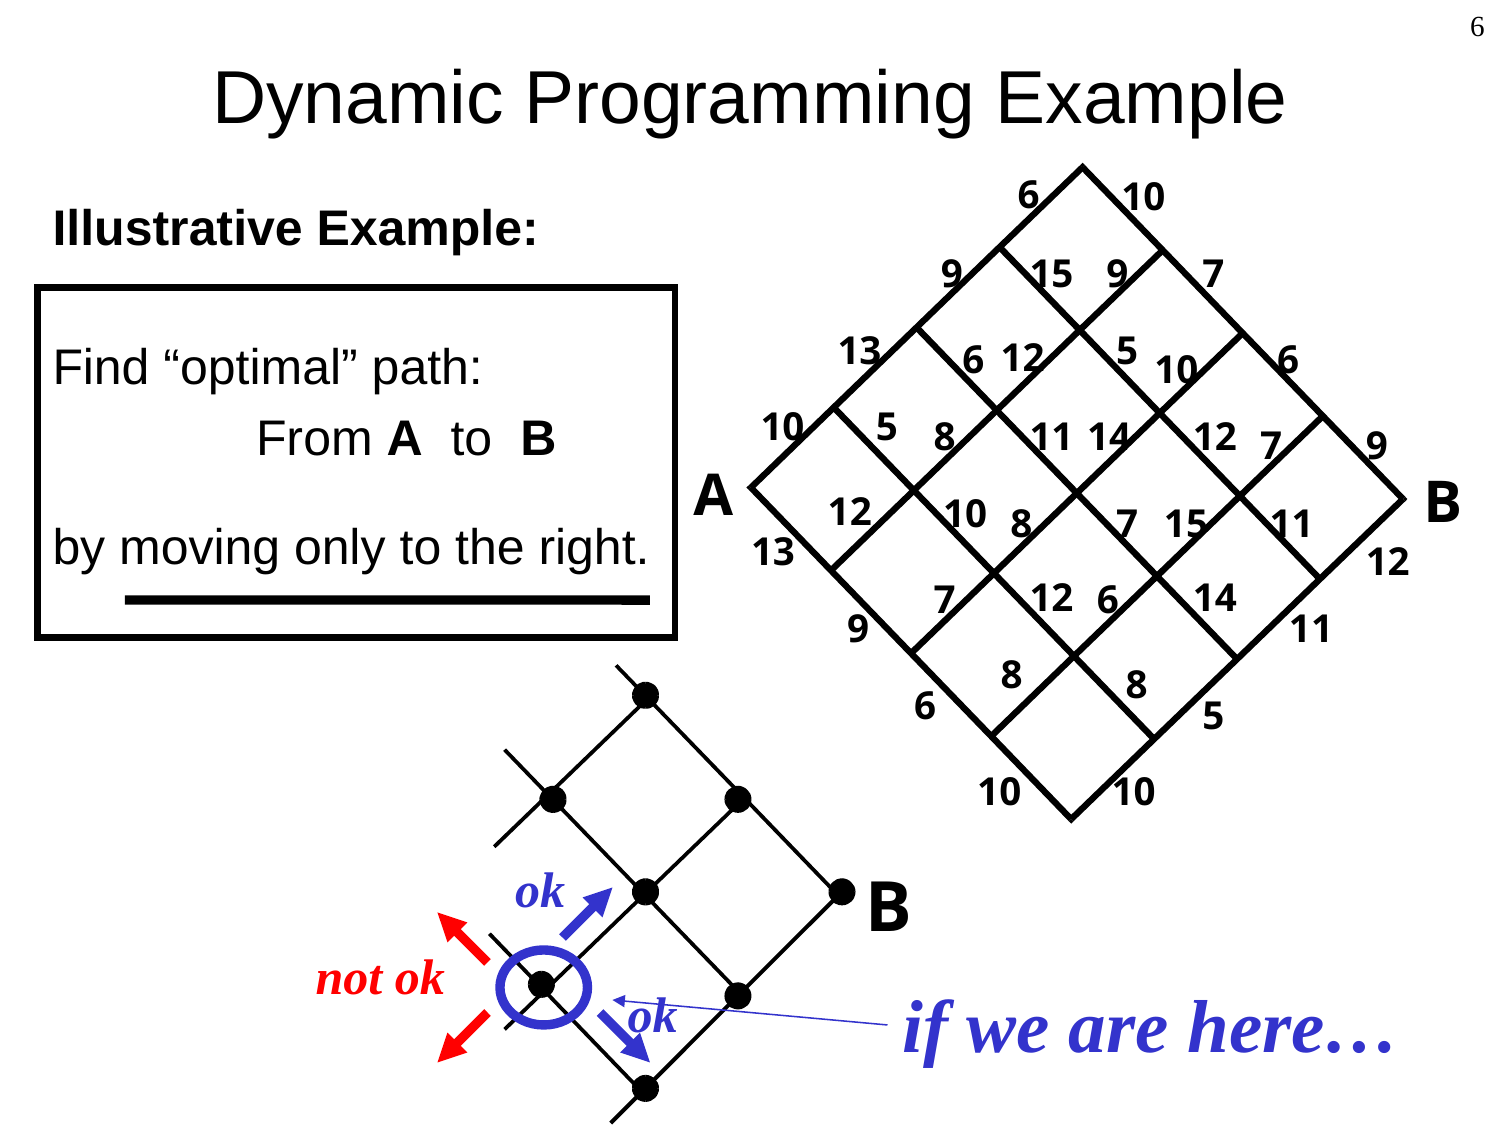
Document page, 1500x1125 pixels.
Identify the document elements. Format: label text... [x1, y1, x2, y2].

text_box [437, 1017, 482, 1063]
text_box not ok [300, 937, 460, 1013]
list Illustrative Example: Find “optimal” path: From A to B by moving only to the right. [37, 187, 682, 1101]
text_box if we are here… [931, 969, 1416, 1075]
text_box [37, 287, 675, 638]
slide_number 6 [1388, 0, 1500, 76]
title Dynamic Programming Example [112, 0, 1388, 187]
picture [487, 162, 1476, 1125]
text_box [437, 912, 482, 958]
